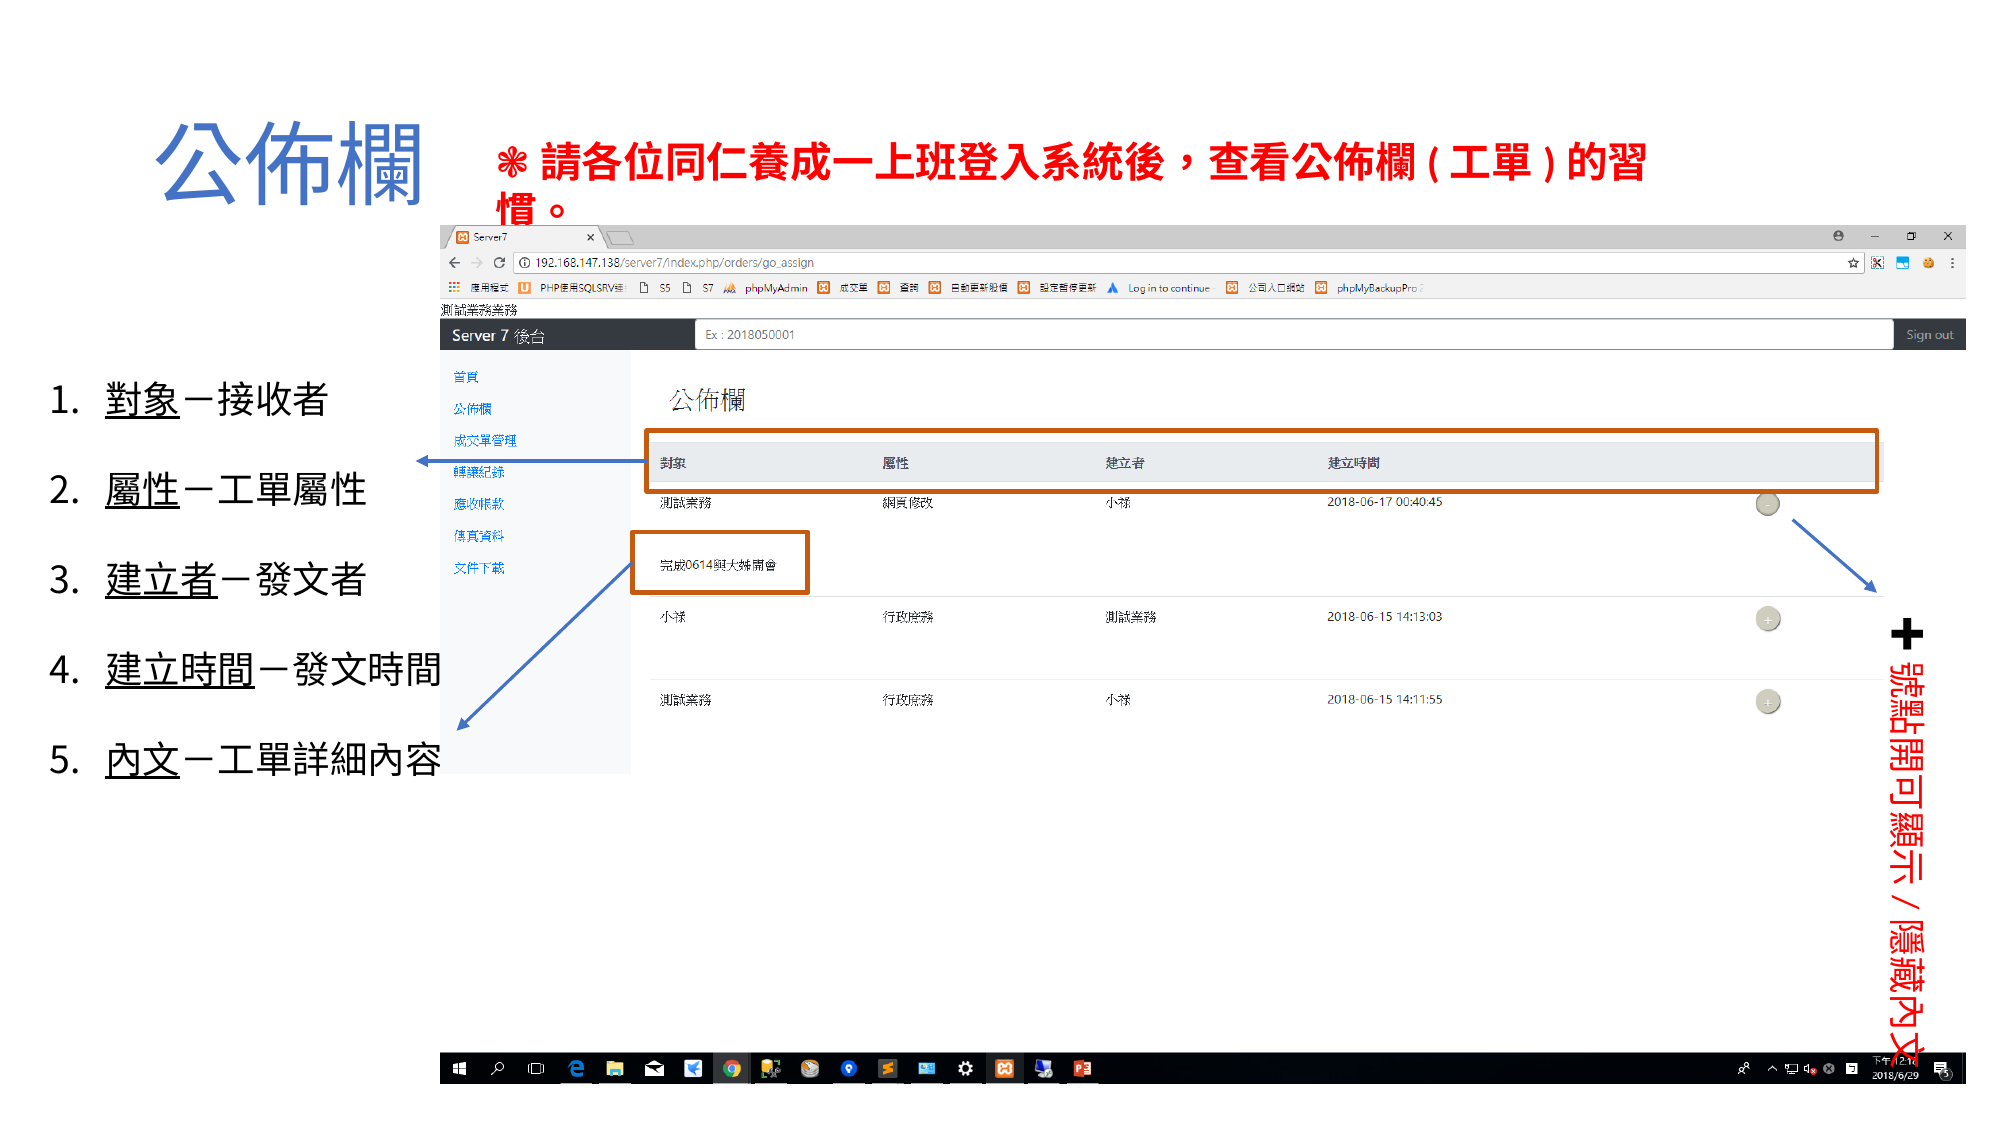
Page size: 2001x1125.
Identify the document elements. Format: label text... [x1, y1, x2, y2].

text_box ❃請各位同仁養成一上班登入系統後，查看公佈欄(工單)的習慣。 [480, 127, 1674, 225]
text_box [1792, 519, 1877, 593]
picture [440, 225, 1966, 1084]
text_box 對象－接收者 屬性－工單屬性 建立者－發文者 建立時間－發文時間 內文－工單詳細內容 [34, 368, 440, 788]
title 公佈欄 [137, 59, 1863, 278]
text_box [456, 562, 633, 731]
